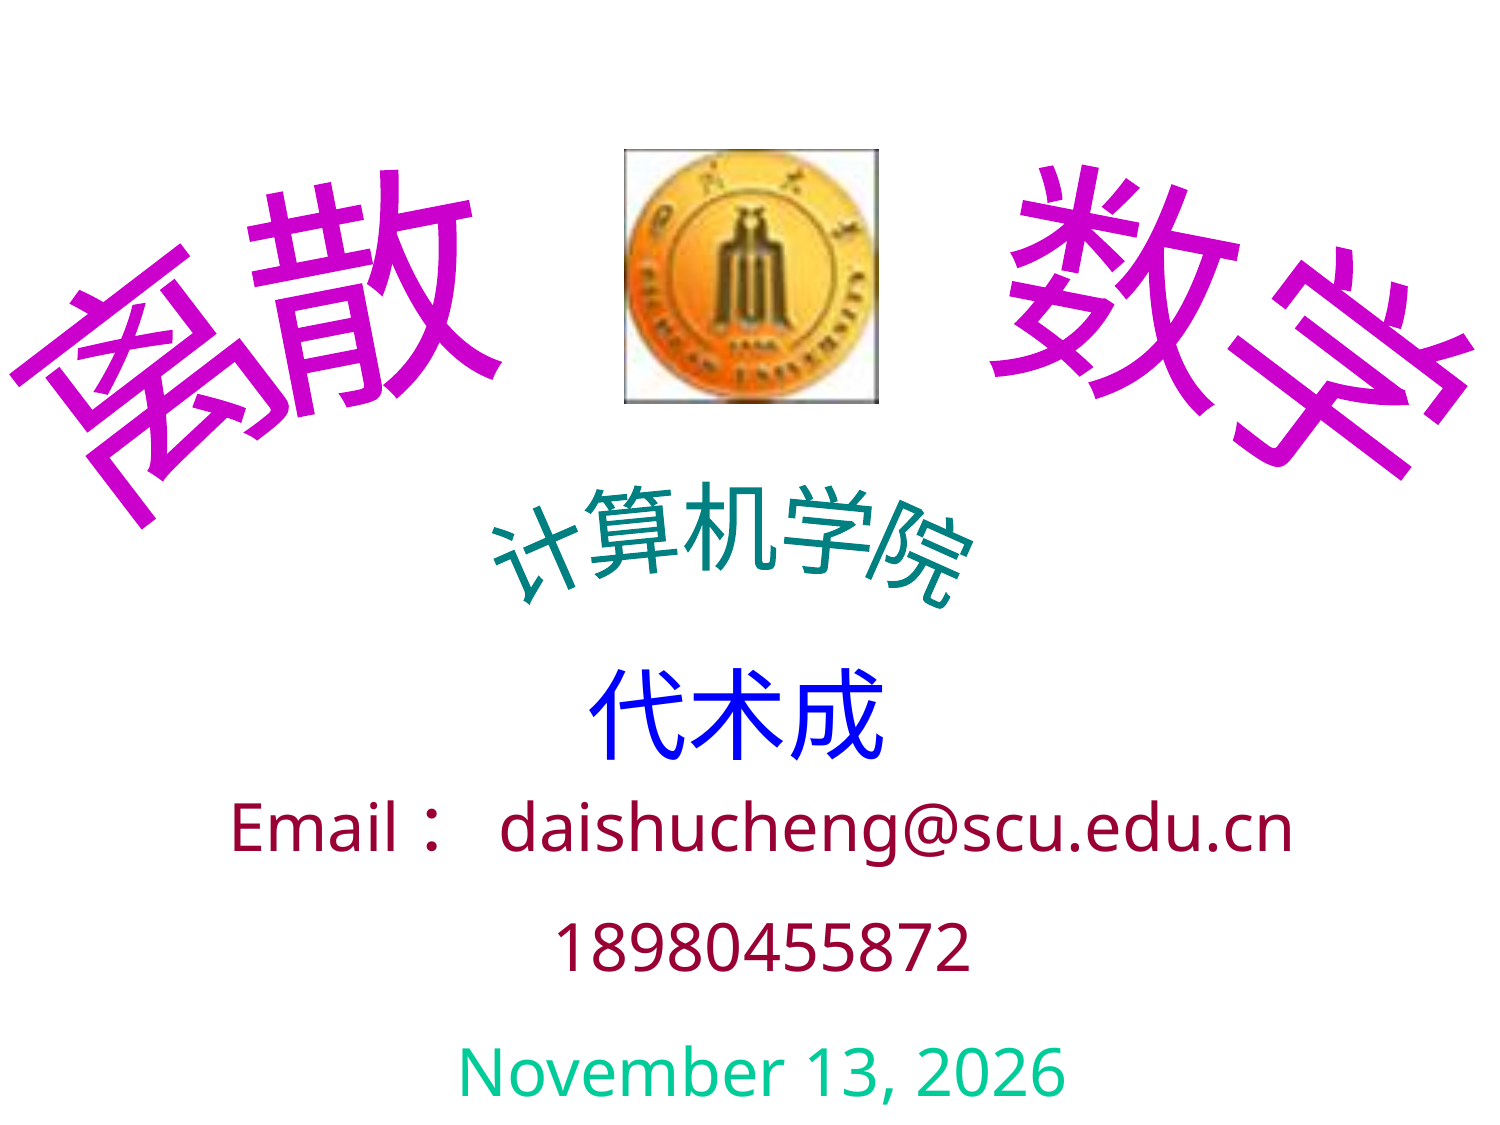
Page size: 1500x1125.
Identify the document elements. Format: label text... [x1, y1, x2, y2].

text_box 代术成 [174, 645, 1300, 737]
text_box Email：daishucheng@scu.edu.cn 18980455872 2014年11月16日星期日 [75, 737, 1450, 1125]
picture [624, 149, 879, 404]
